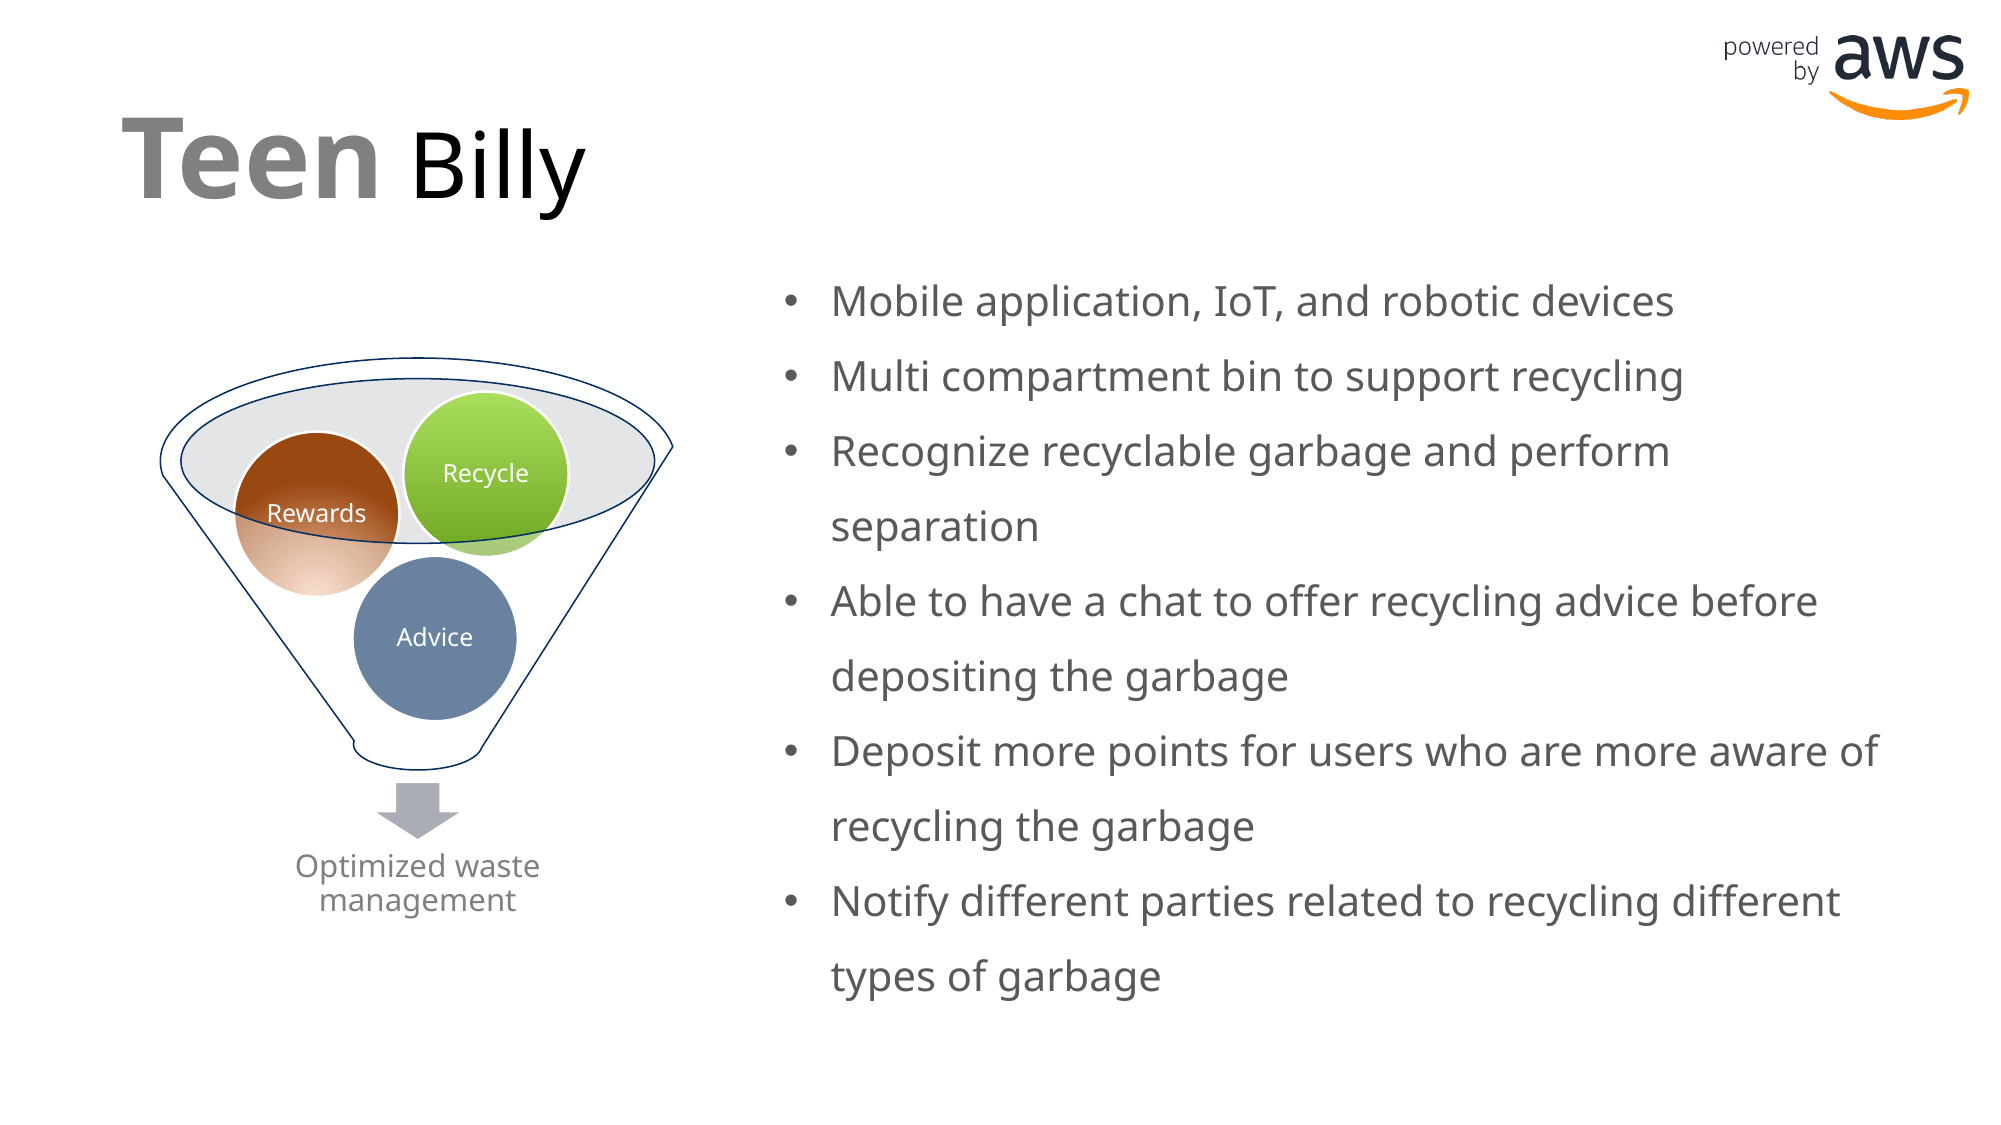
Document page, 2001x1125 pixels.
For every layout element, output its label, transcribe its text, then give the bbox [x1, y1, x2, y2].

text_box Teen Billy [105, 39, 1894, 200]
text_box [49, 334, 786, 963]
picture [1725, 35, 1970, 121]
text_box Mobile application, IoT, and robotic devices Multi compartment bin to support recycling Recognize recyclable garbage and perform separation Able to have a chat to offer recycling advice before depositing the garbage Deposit more points for users who are more aware of recycling the garbage Notify different parties related to recycling different types of garbage [769, 254, 1894, 996]
